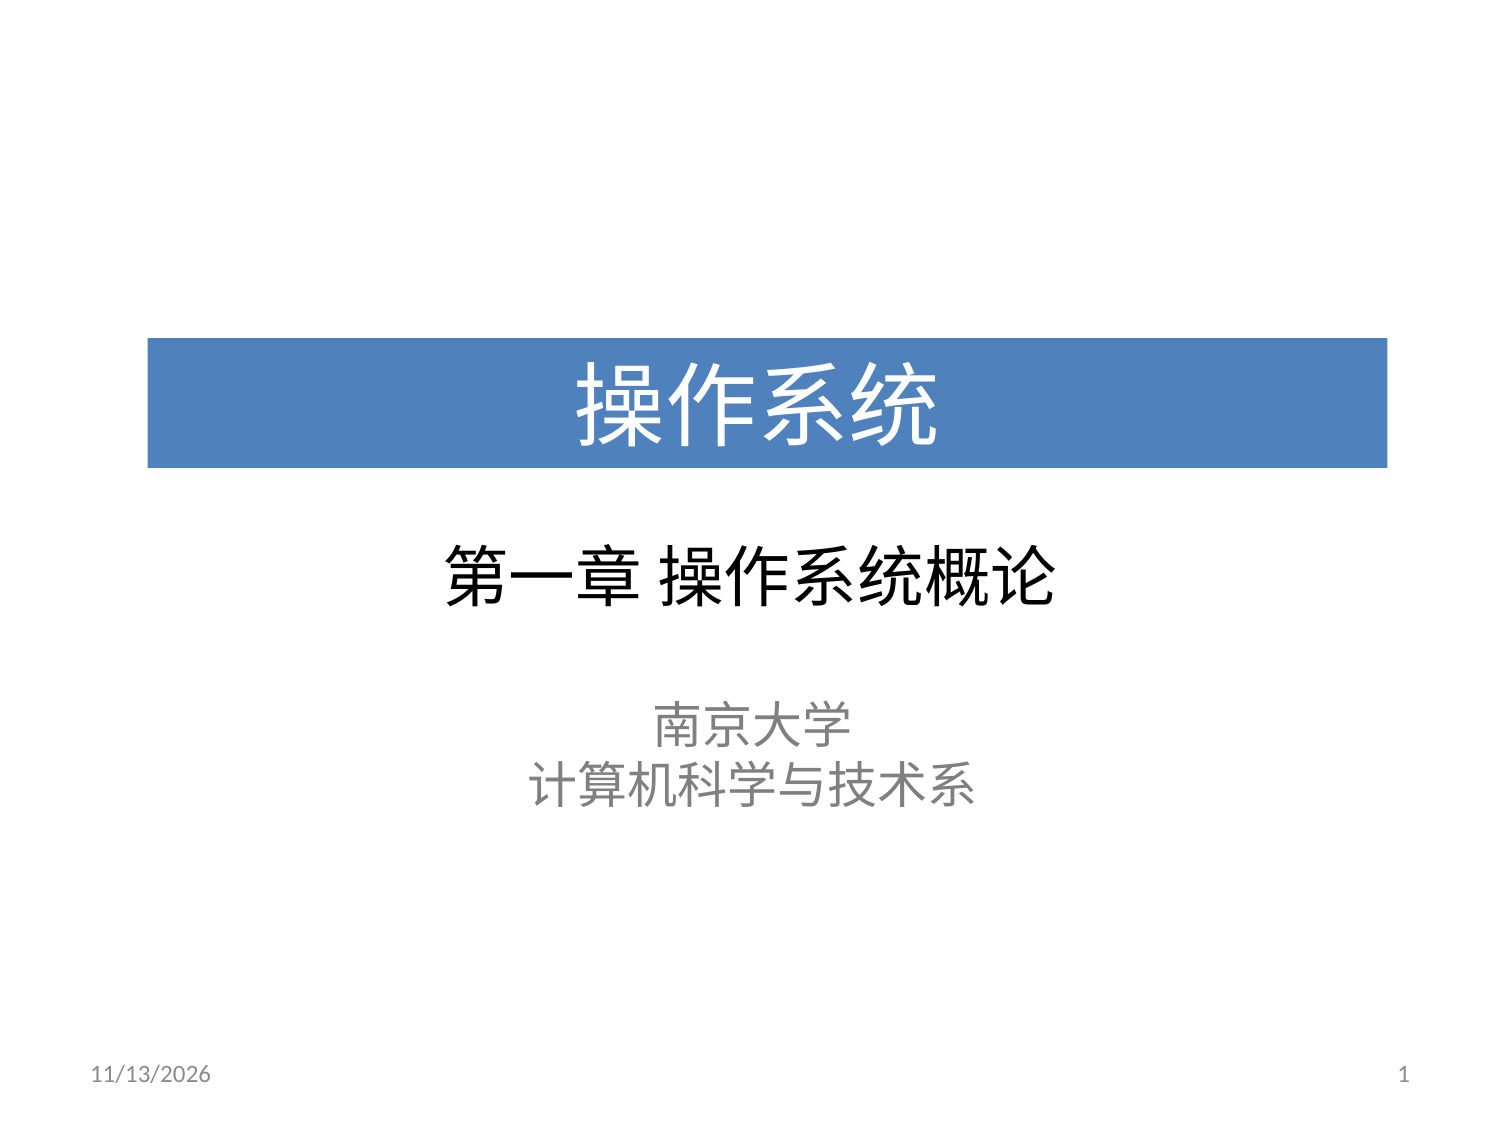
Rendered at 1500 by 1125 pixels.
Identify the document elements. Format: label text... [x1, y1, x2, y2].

subtitle 第一章 操作系统概论 [225, 527, 1275, 646]
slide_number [75, 1042, 425, 1103]
title 操作系统 [147, 338, 1388, 468]
slide_number 1 [1074, 1042, 1425, 1103]
text_box 南京大学 计算机科学与技术系 [512, 685, 992, 821]
